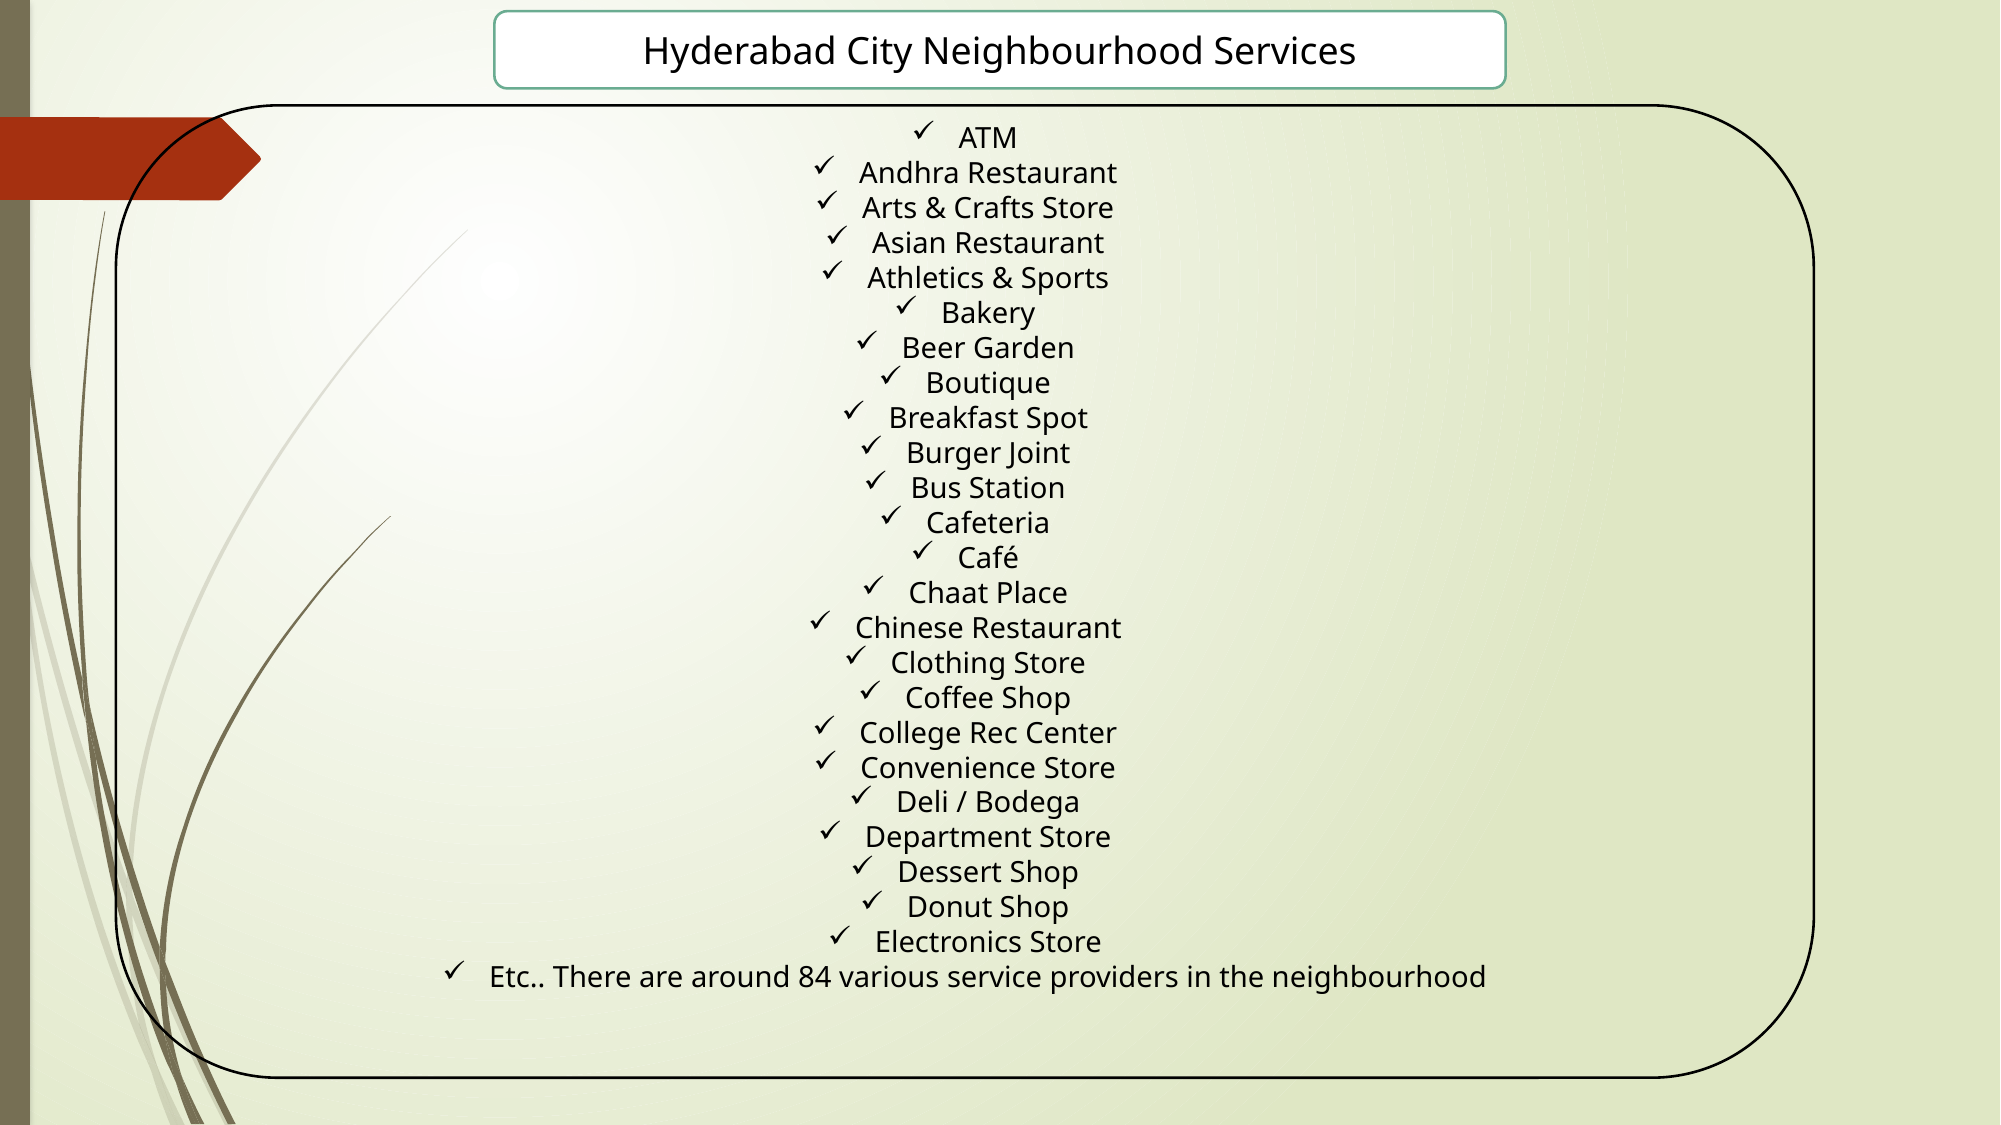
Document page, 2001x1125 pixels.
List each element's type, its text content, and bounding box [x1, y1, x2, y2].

text_box ATM Andhra Restaurant Arts & Crafts Store Asian Restaurant Athletics & Sports Bakery Beer Garden Boutique Breakfast Spot Burger Joint Bus Station Cafeteria Café Chaat Place Chinese Restaurant Clothing Store Coffee Shop College Rec Center Convenience Store Deli / Bodega Department Store Dessert Shop Donut Shop Electronics Store Etc.. There are around 84 various service providers in the neighbourhood [114, 104, 1816, 1080]
text_box Hyderabad City Neighbourhood Services [493, 9, 1507, 90]
